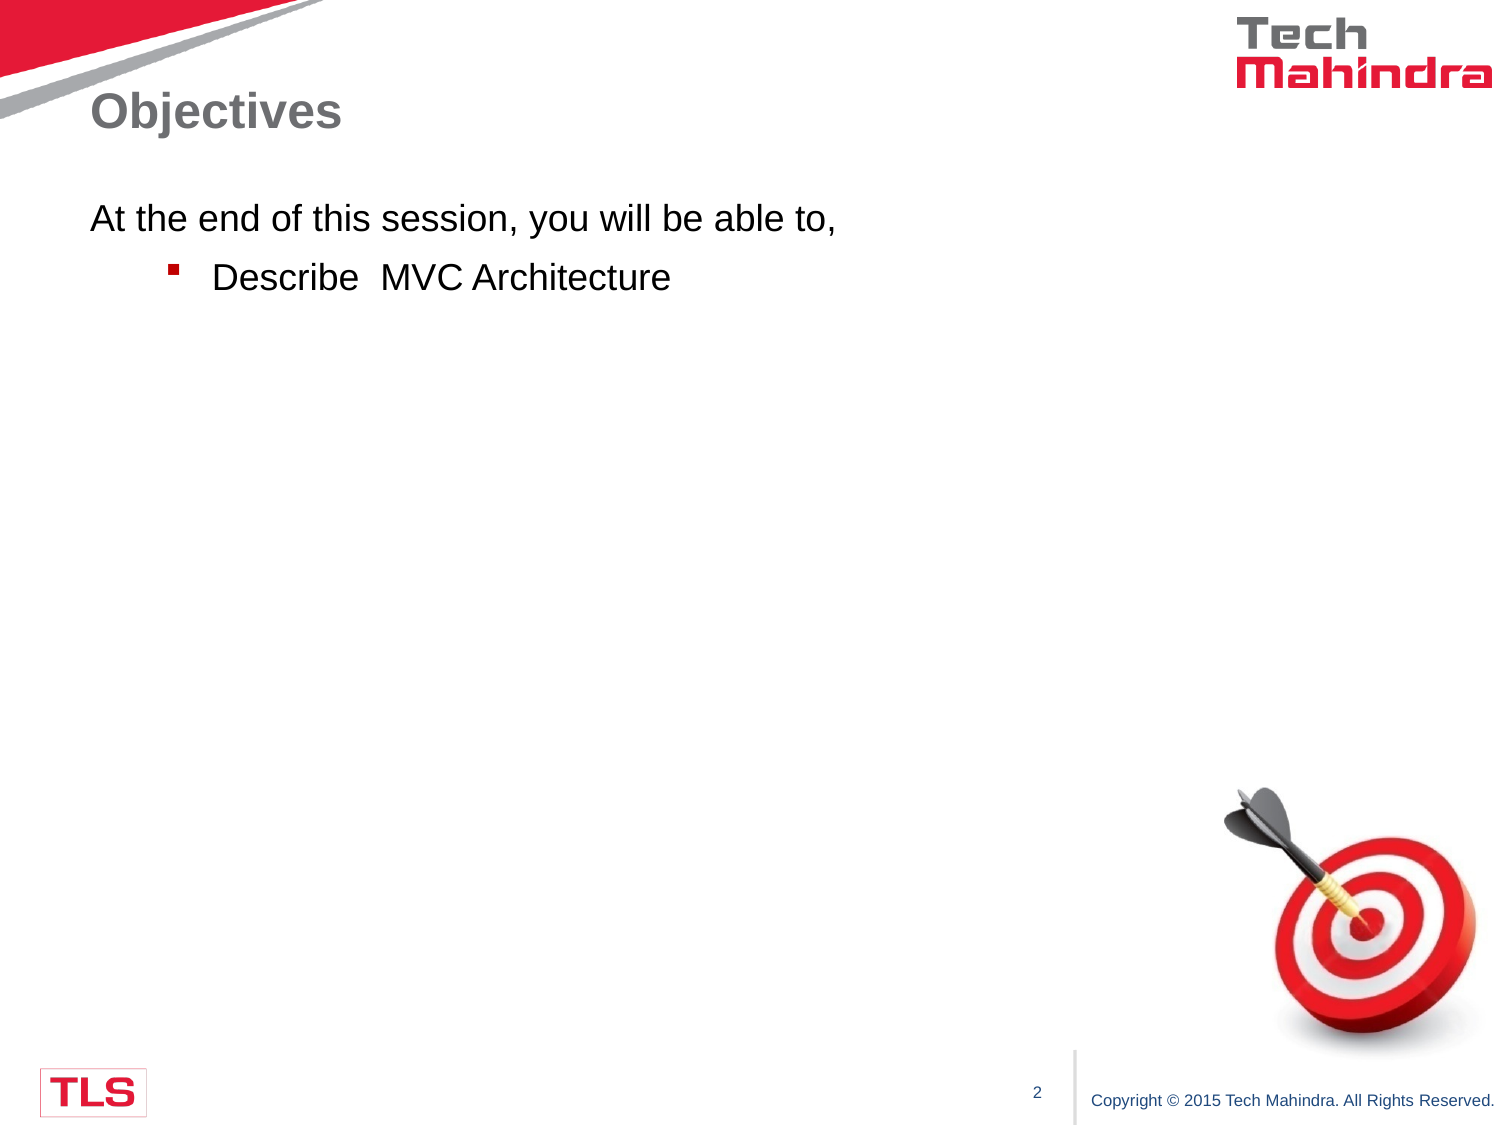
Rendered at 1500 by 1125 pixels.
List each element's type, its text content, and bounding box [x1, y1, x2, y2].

list At the end of this session, you will be able to, Describe MVC Architecture [75, 179, 1450, 1080]
picture [0, 0, 325, 119]
picture [1223, 787, 1500, 1063]
picture [1237, 17, 1492, 88]
title Objectives [75, 75, 1175, 143]
picture [38, 1066, 147, 1118]
